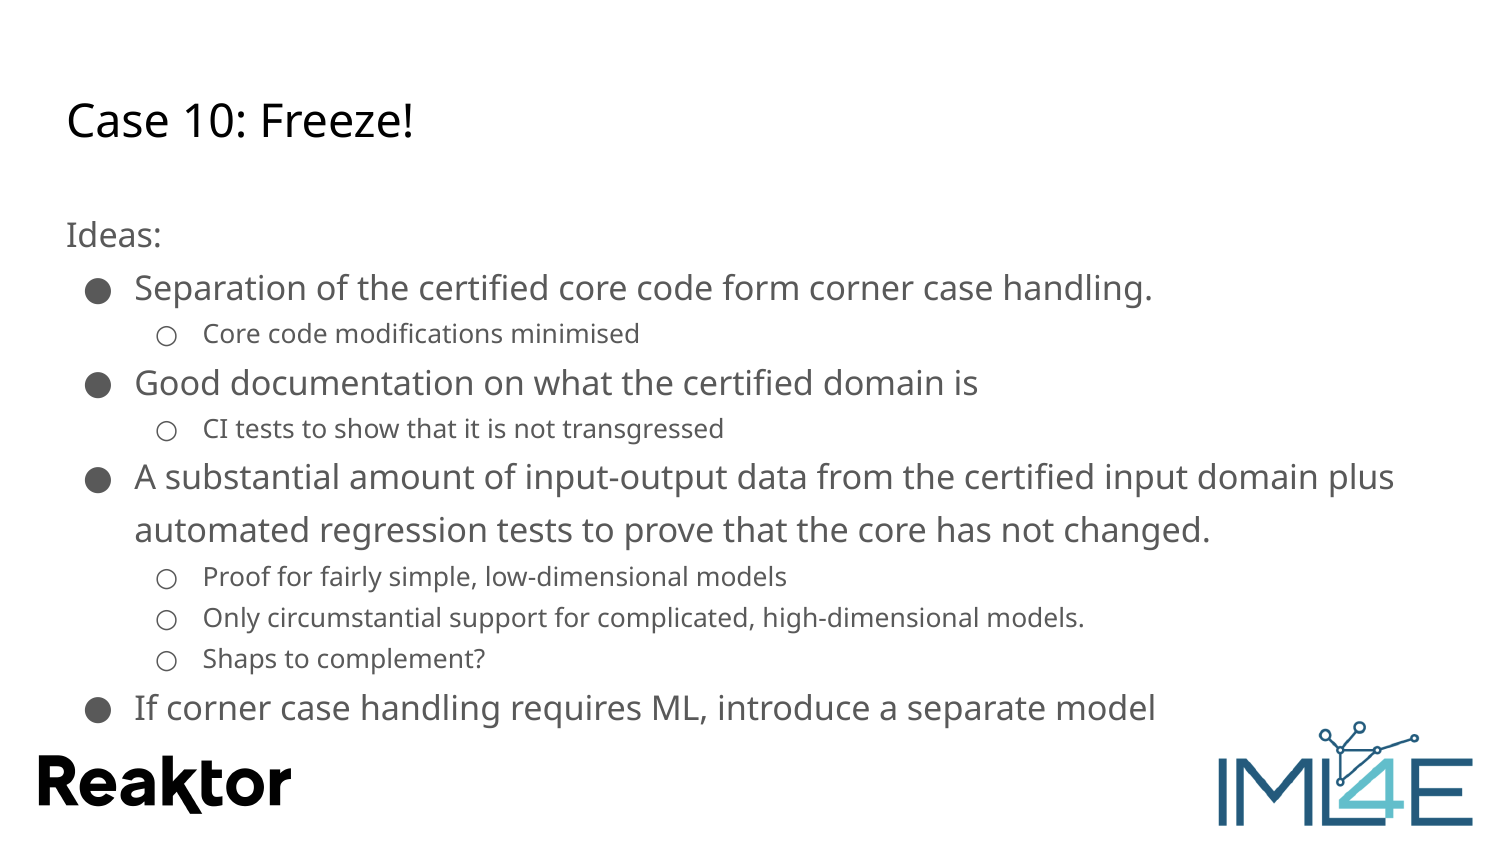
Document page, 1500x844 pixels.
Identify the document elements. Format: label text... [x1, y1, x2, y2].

list Ideas: Separation of the certified core code form corner case handling. Core code modifications minimised Good documentation on what the certified domain is CI tests to show that it is not transgressed A substantial amount of input-output data from the certified input domain plus automated regression tests to prove that the core has not changed. Proof for fairly simple, low-dimensional models Only circumstantial support for complicated, high-dimensional models. Shaps to complement? If corner case handling requires ML, introduce a separate model [51, 189, 1449, 750]
picture [1193, 694, 1500, 844]
picture [0, 717, 329, 844]
title Case 10: Freeze! [51, 72, 1449, 167]
